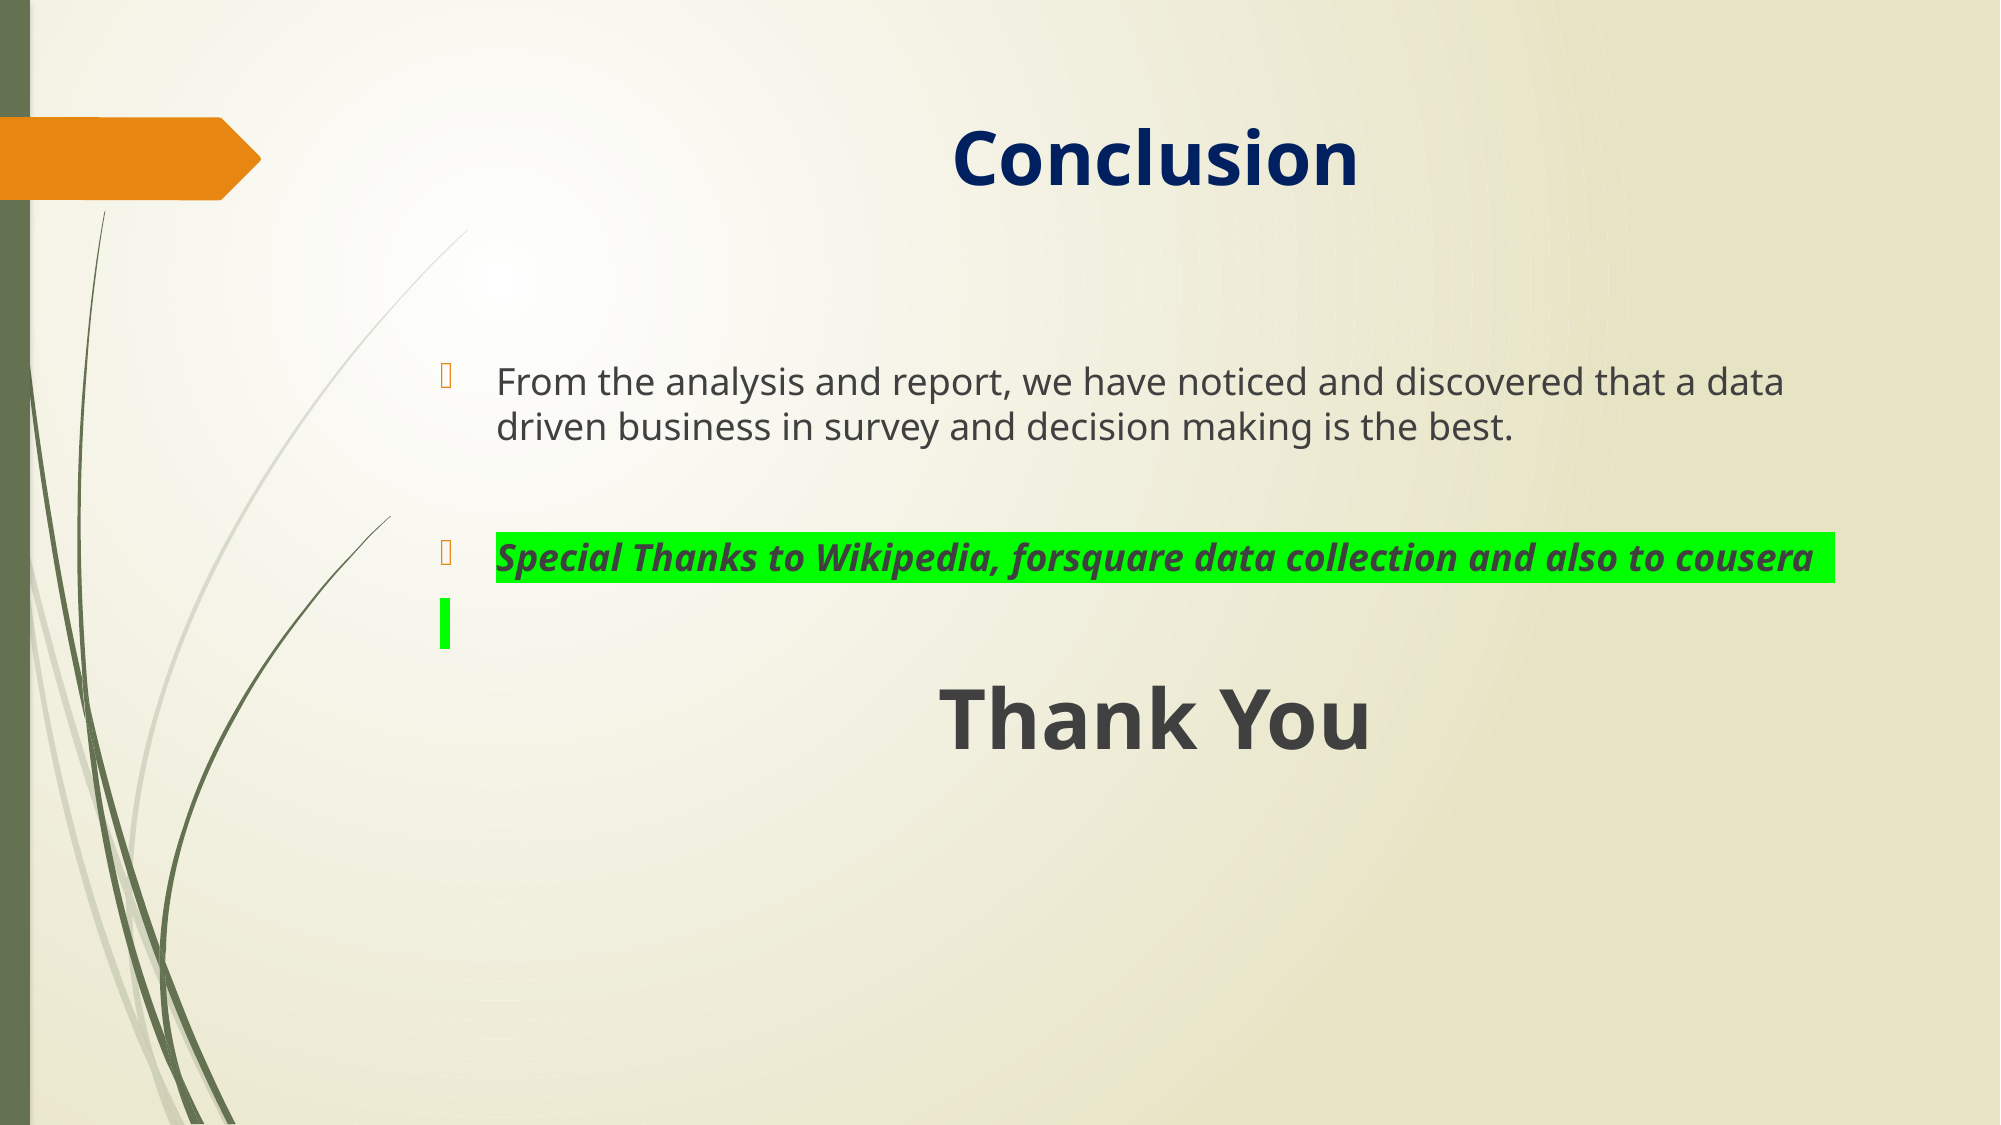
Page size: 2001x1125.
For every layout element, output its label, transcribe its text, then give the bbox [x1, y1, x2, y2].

list From the analysis and report, we have noticed and discovered that a data driven business in survey and decision making is the best. Special Thanks to Wikipedia, forsquare data collection and also to cousera Thank You [424, 350, 1888, 970]
title Conclusion [425, 102, 1888, 313]
